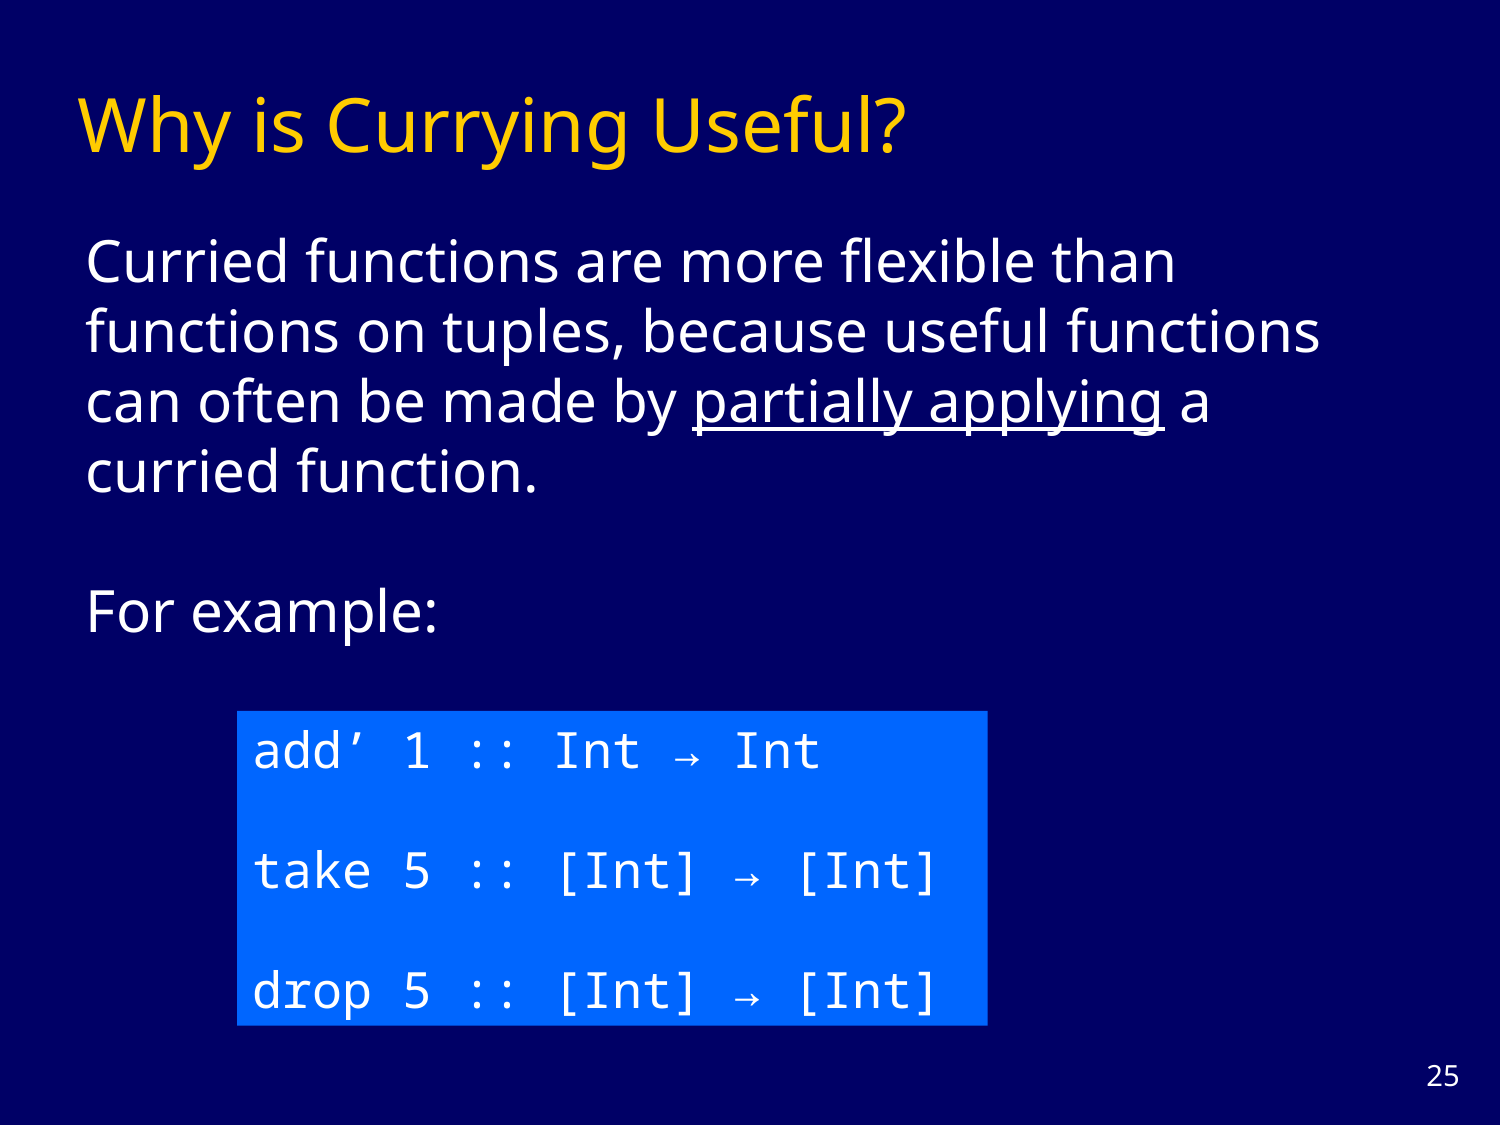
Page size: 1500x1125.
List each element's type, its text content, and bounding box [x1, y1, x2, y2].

text_box Curried functions are more flexible than functions on tuples, because useful functions can often be made by partially applying a curried function. For example: [71, 216, 1418, 652]
slide_number 24 [1374, 1050, 1475, 1100]
text_box add’ 1 :: Int → Int take 5 :: [Int] → [Int] drop 5 :: [Int] → [Int] [237, 710, 988, 1026]
title Why is Currying Useful? [62, 62, 1338, 175]
